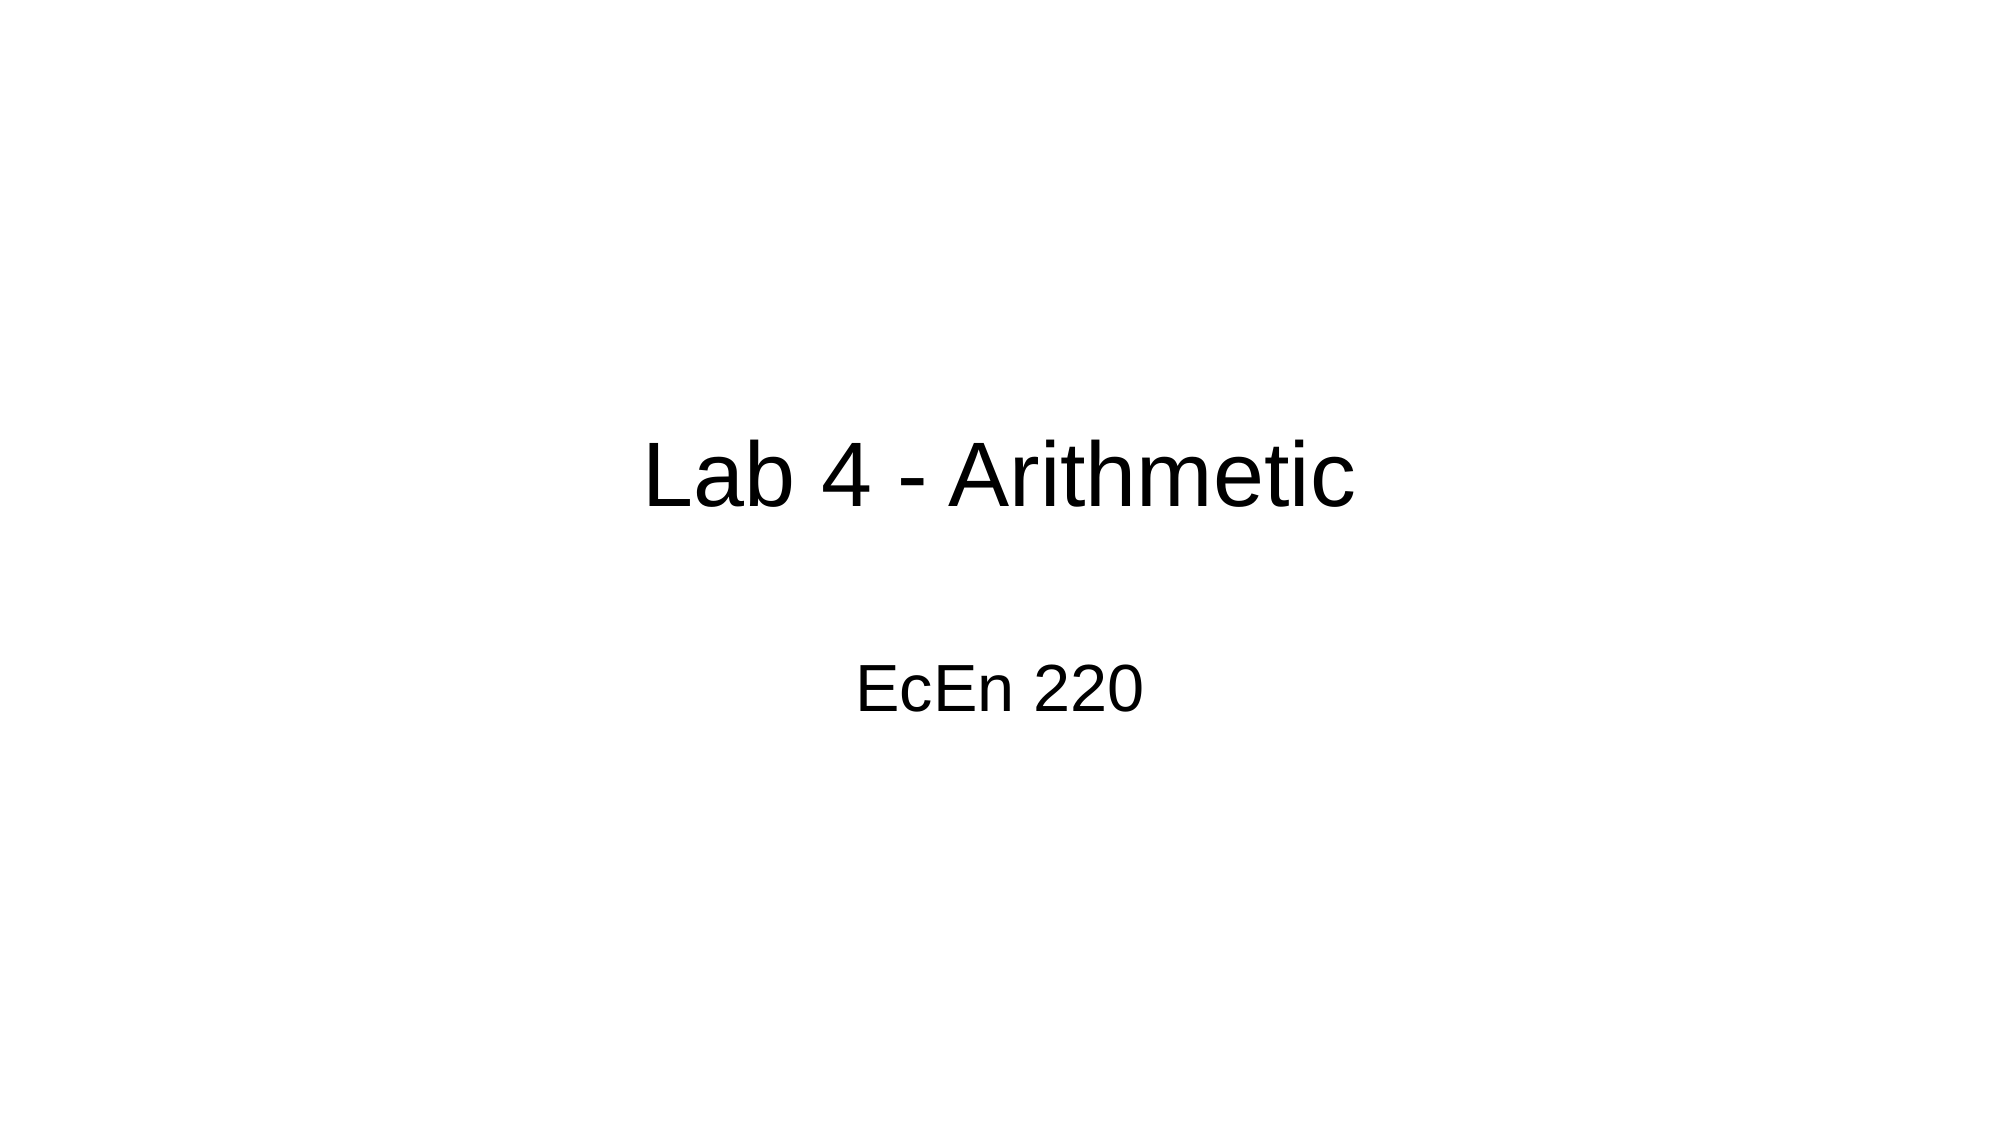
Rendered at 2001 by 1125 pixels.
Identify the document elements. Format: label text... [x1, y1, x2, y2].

title Lab 4 - Arithmetic [150, 349, 1850, 591]
subtitle EcEn 220 [300, 637, 1700, 925]
